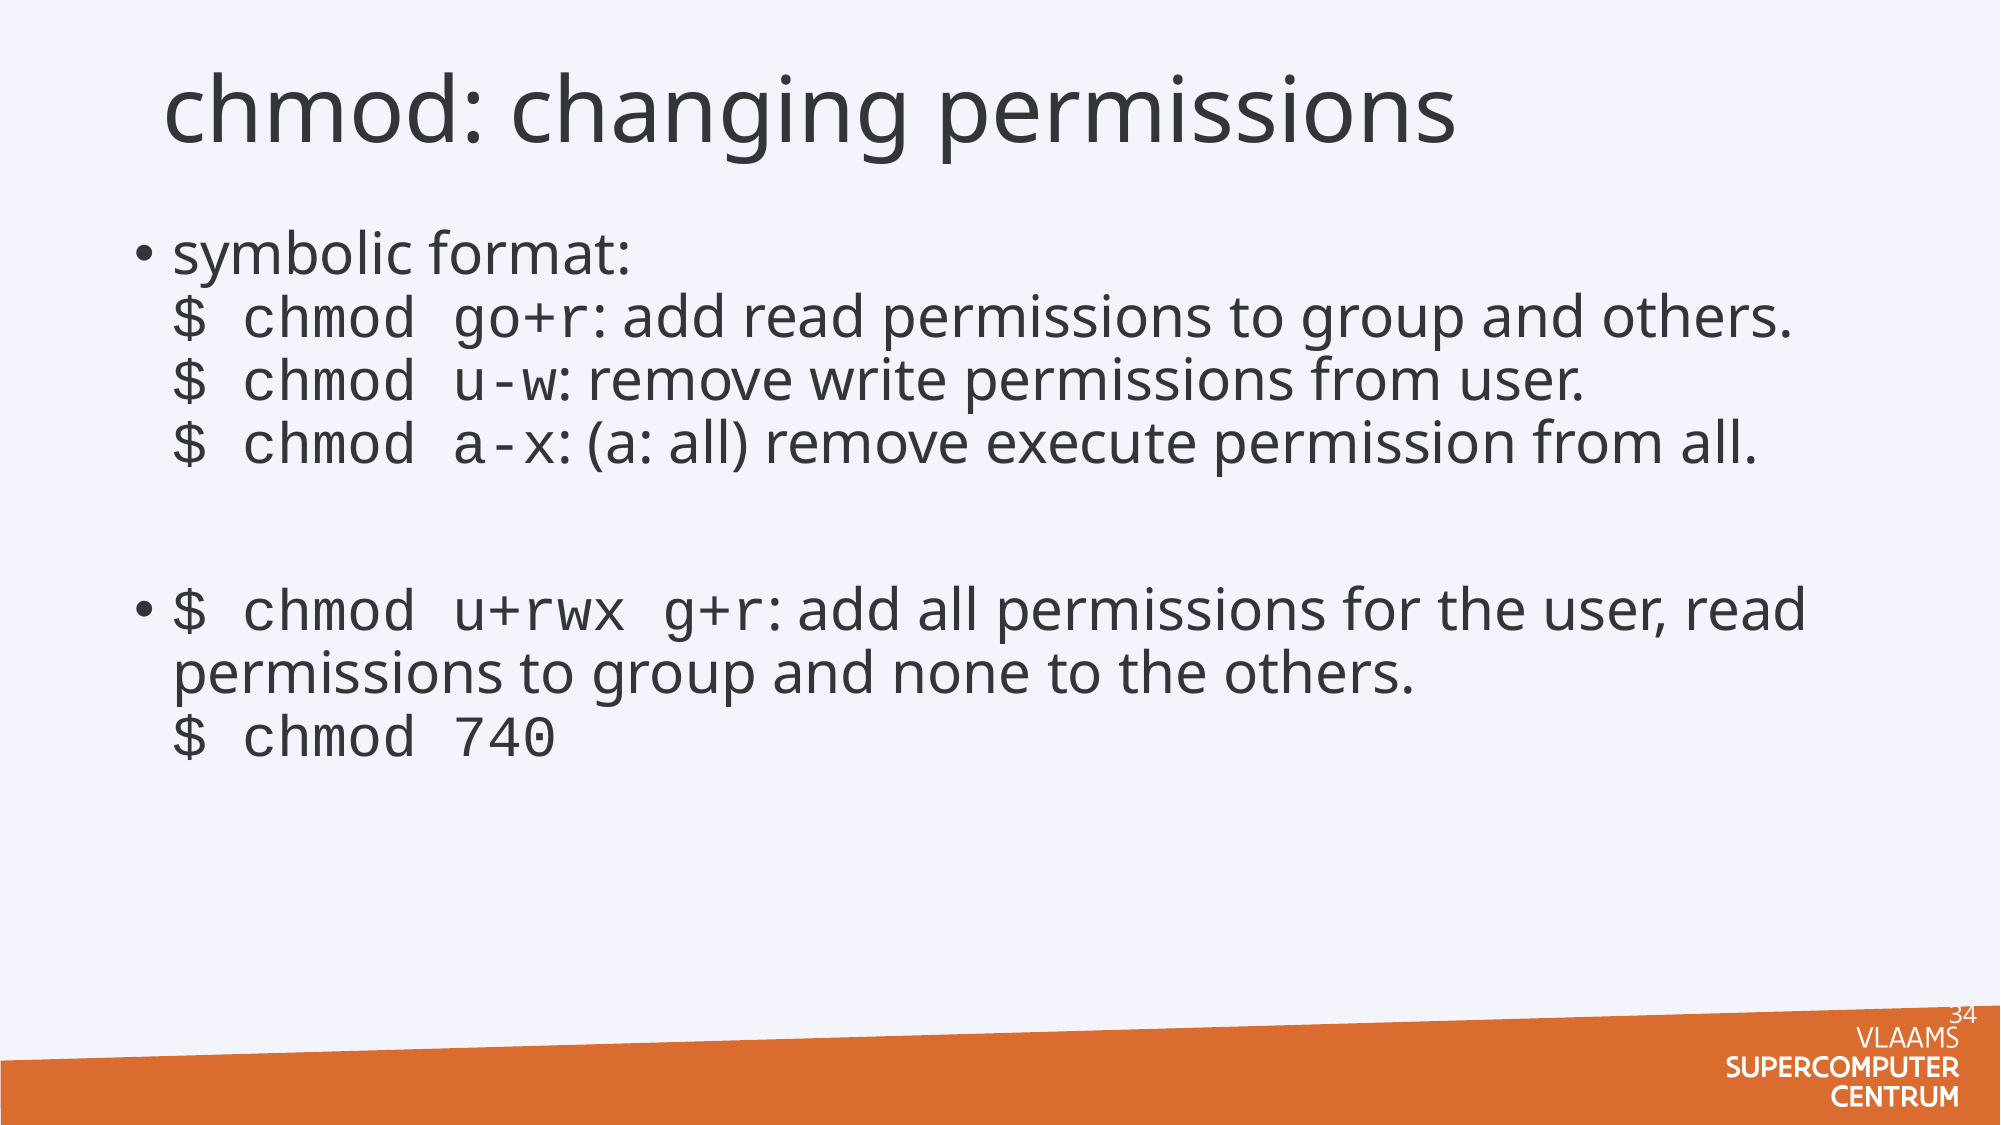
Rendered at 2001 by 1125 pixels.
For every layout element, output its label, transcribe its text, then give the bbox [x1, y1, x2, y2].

slide_number 34 [1787, 992, 1993, 1040]
title chmod: changing permissions [147, 4, 1873, 222]
picture [1725, 1021, 1960, 1117]
list symbolic format: $ chmod go+r: add read permissions to group and others. $ chmod u-w: remove write permissions from user. $ chmod a-x: (a: all) remove execute permission from all. $ chmod u+rwx g+r: add all permissions for the user, read permissions to group and none to the others. $ chmod 740 [134, 224, 1970, 951]
